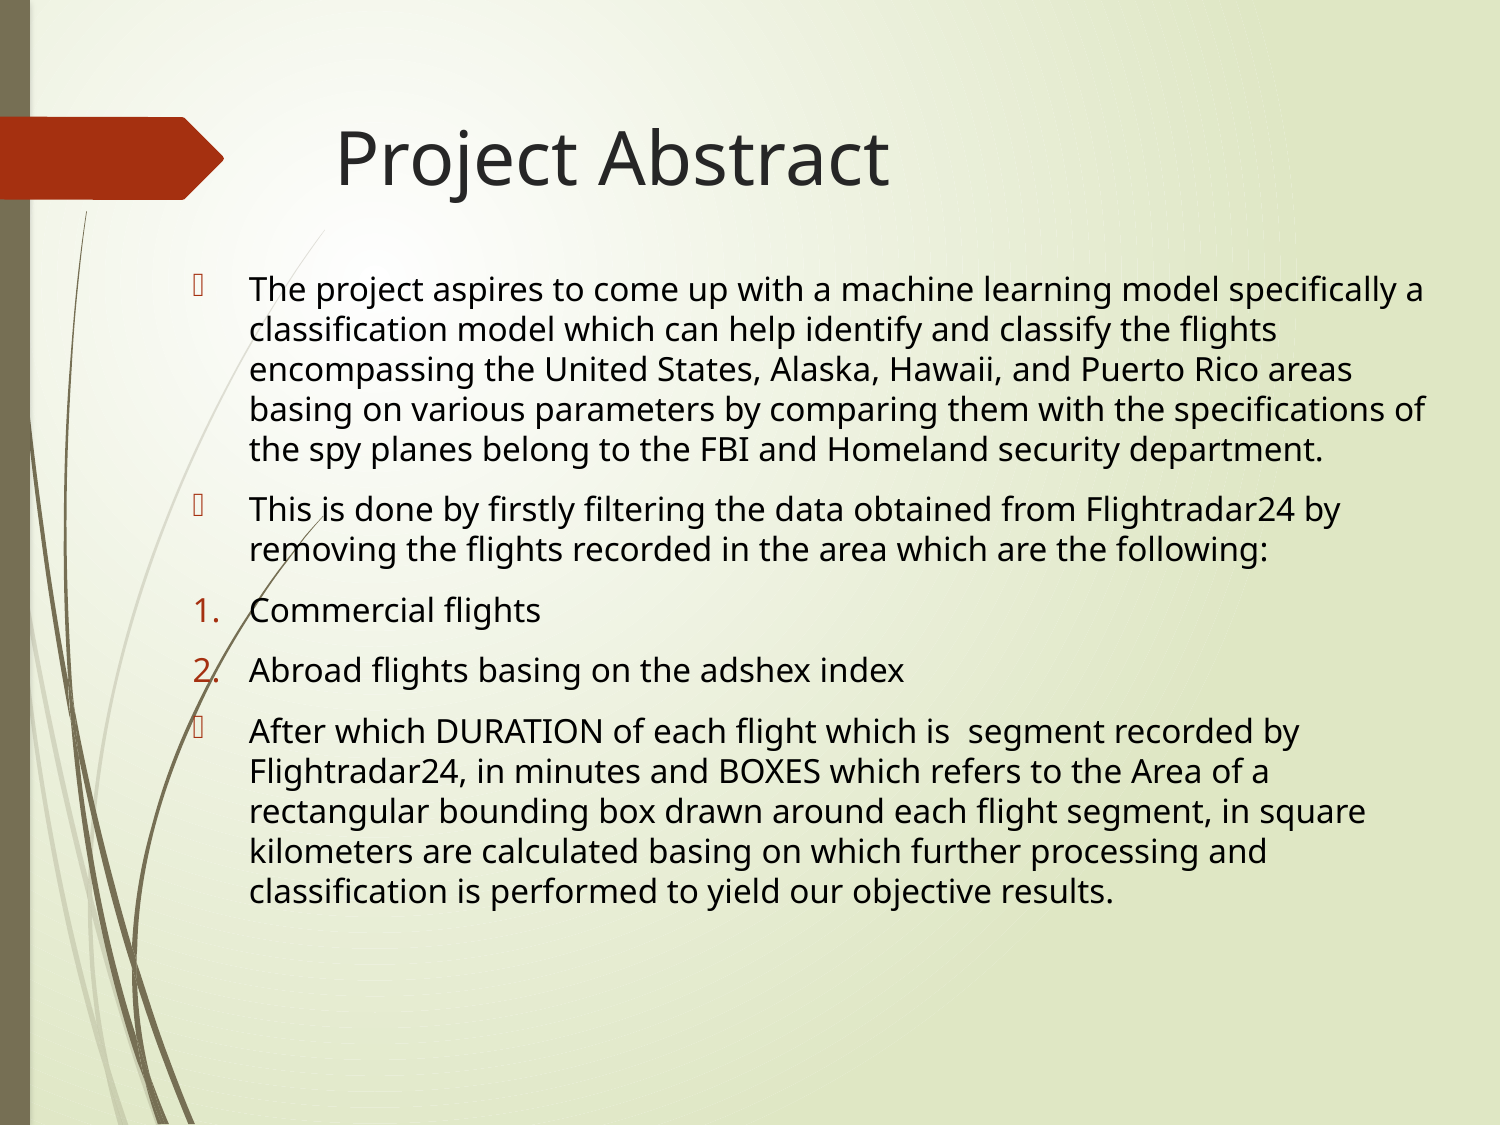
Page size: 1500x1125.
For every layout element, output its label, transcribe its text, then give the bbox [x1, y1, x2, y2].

title Project Abstract [319, 102, 1400, 260]
list The project aspires to come up with a machine learning model specifically a classification model which can help identify and classify the flights encompassing the United States, Alaska, Hawaii, and Puerto Rico areas basing on various parameters by comparing them with the specifications of the spy planes belong to the FBI and Homeland security department. This is done by firstly filtering the data obtained from Flightradar24 by removing the flights recorded in the area which are the following: Commercial flights Abroad flights basing on the adshex index After which DURATION of each flight which is segment recorded by Flightradar24, in minutes and BOXES which refers to the Area of a rectangular bounding box drawn around each flight segment, in square kilometers are calculated basing on which further processing and classification is performed to yield our objective results. [177, 260, 1454, 1002]
